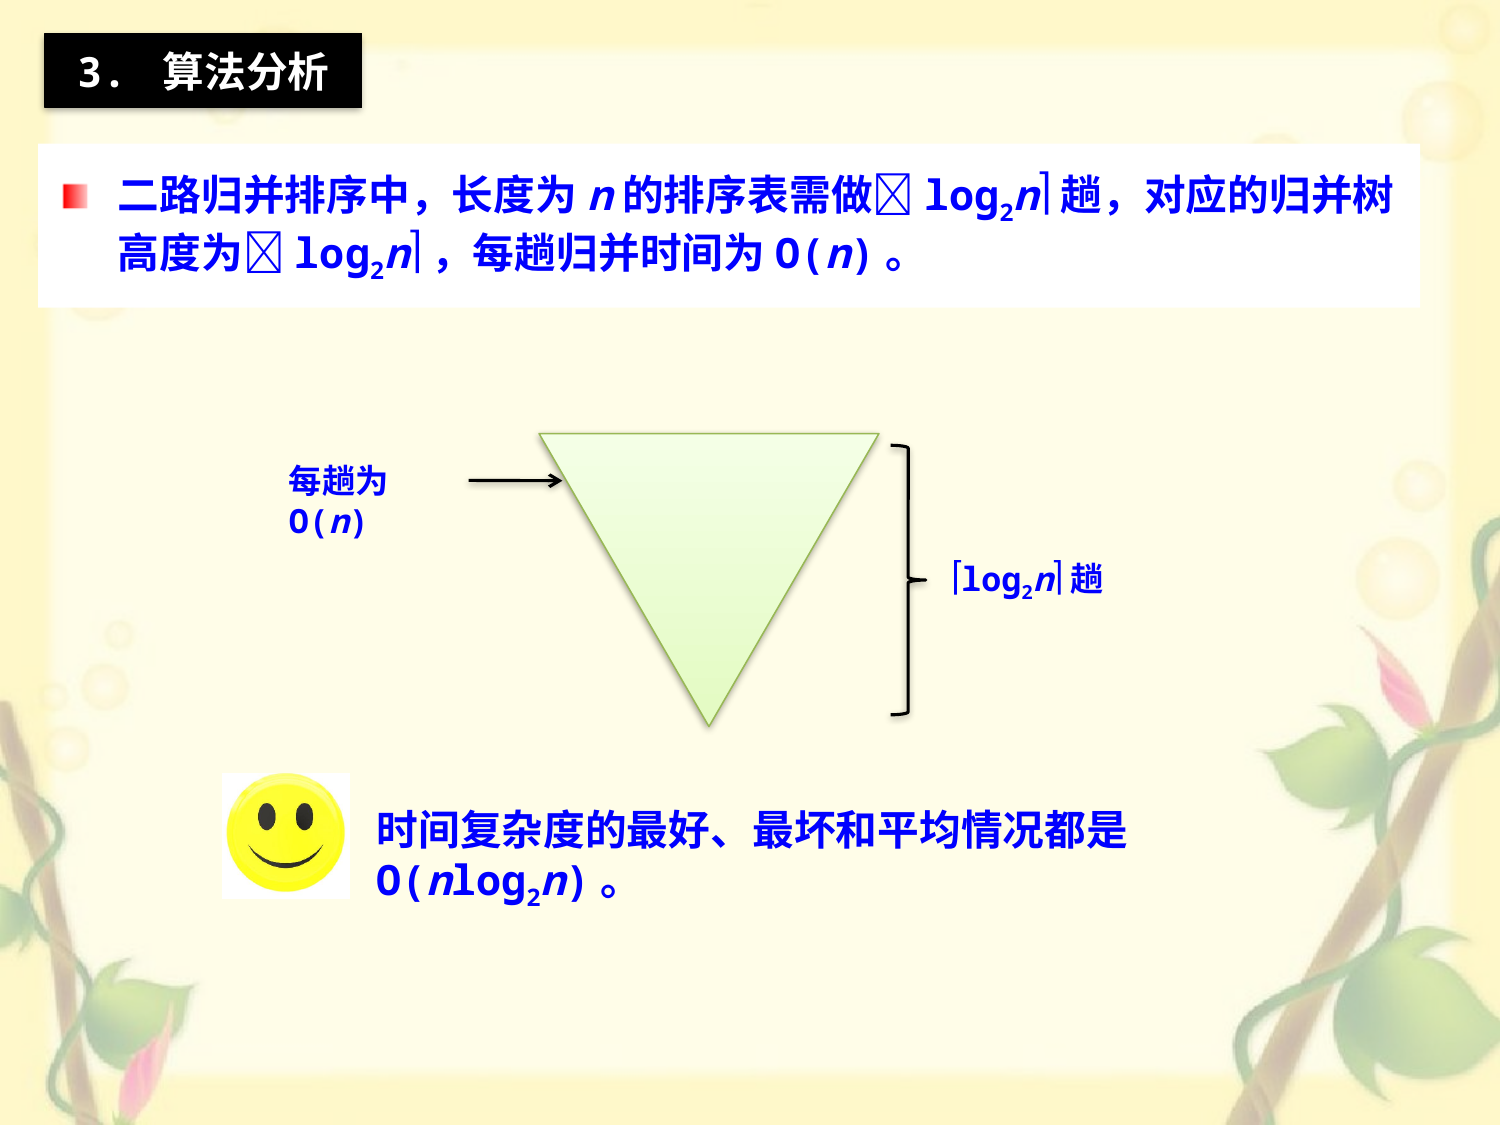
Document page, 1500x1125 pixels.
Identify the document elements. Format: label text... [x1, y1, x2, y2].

picture [61, 182, 91, 212]
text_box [274, 433, 1126, 727]
text_box 二路归并排序中，长度为n的排序表需做log2n趟，对应的归并树高度为log2n，每趟归并时间为O(n)。 [36, 142, 1422, 310]
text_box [222, 773, 1389, 899]
text_box 3. 算法分析 [44, 33, 362, 108]
